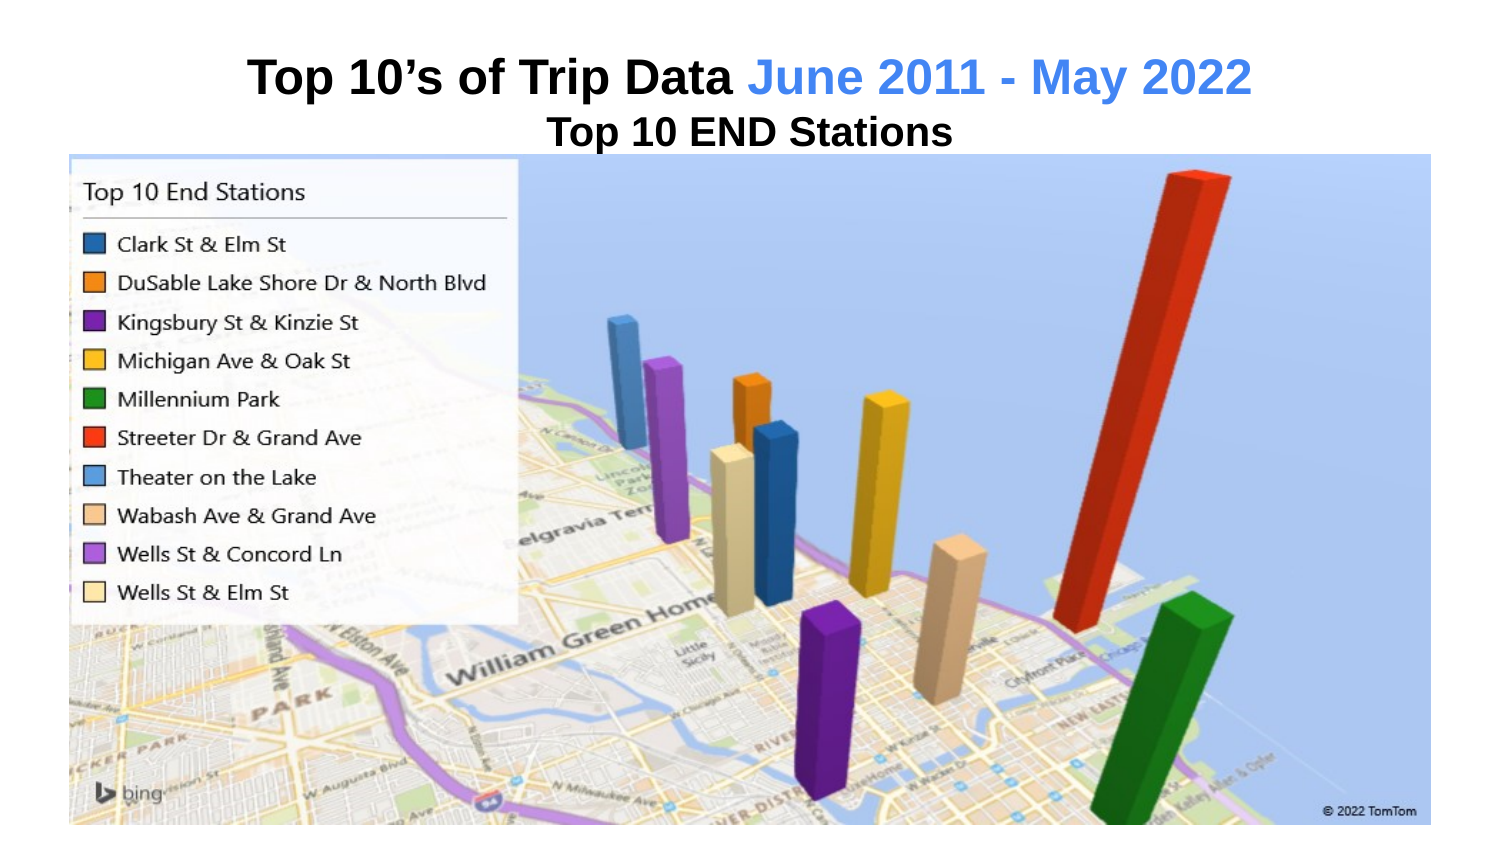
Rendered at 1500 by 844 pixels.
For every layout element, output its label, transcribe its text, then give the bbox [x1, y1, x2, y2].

text_box Top 10’s of Trip Data June 2011 - May 2022 Top 10 END Stations [223, 37, 1277, 152]
picture [69, 153, 1431, 826]
